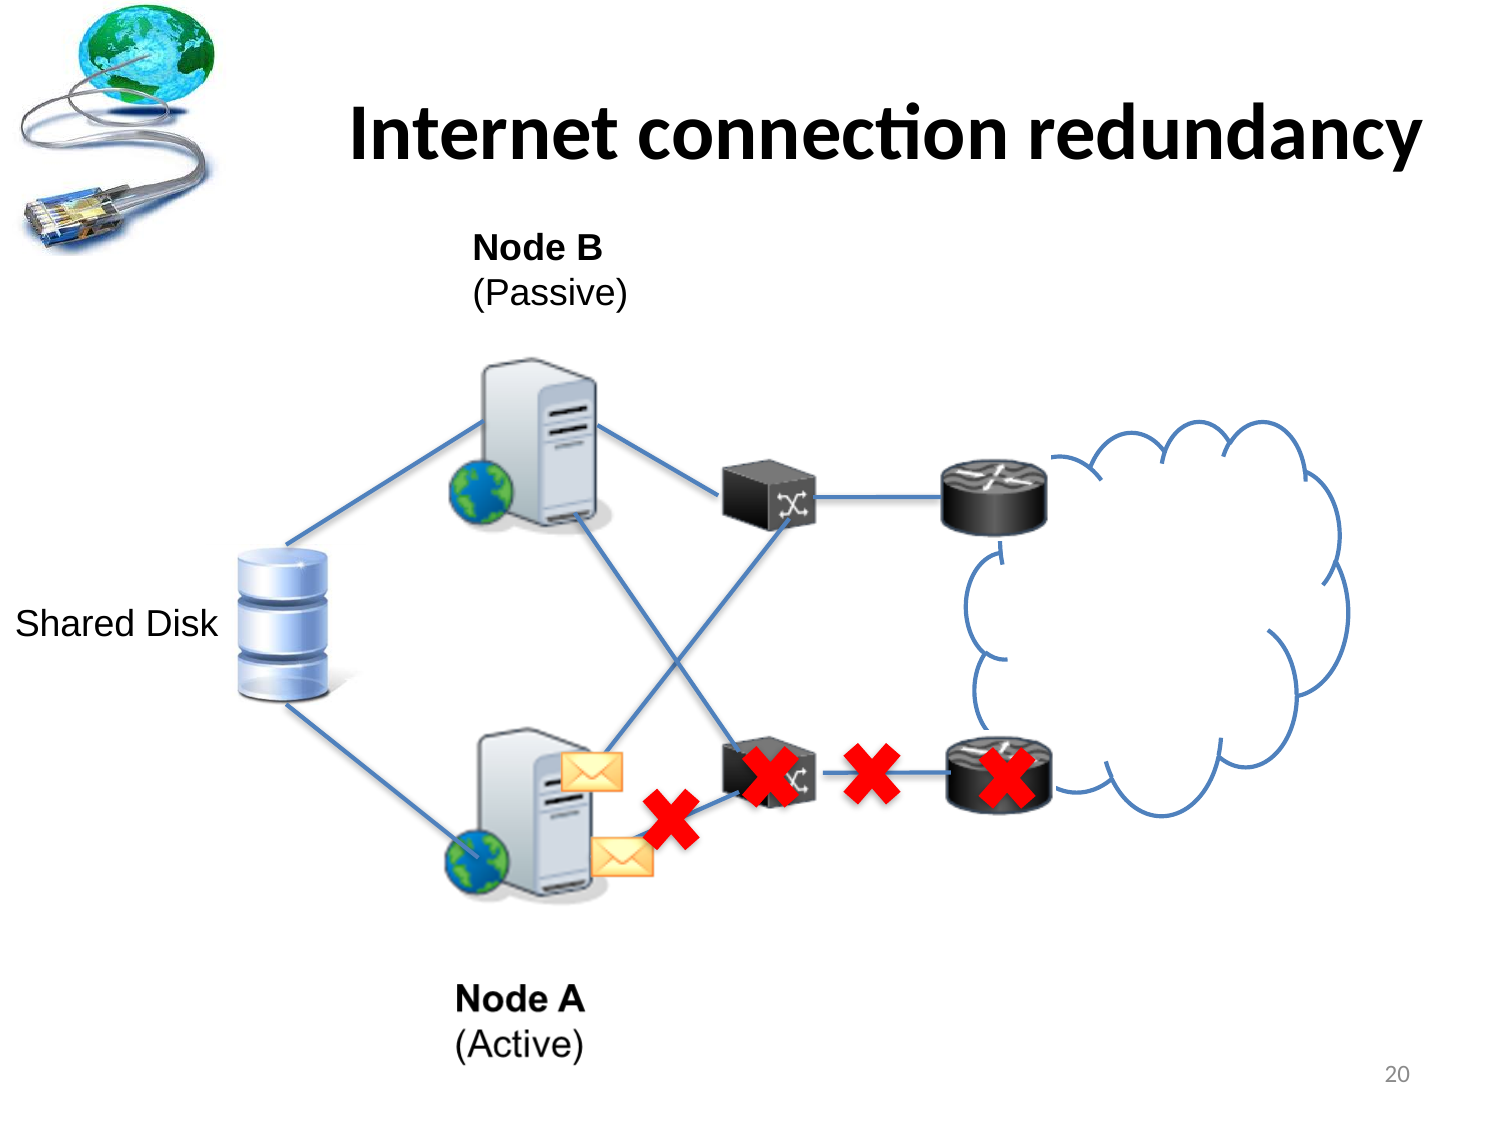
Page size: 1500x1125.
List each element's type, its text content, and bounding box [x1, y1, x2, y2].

picture [940, 730, 1056, 819]
text_box Shared Disk [0, 591, 201, 651]
picture [430, 962, 616, 1090]
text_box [597, 424, 719, 496]
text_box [633, 518, 790, 782]
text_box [285, 420, 484, 545]
picture [424, 705, 659, 931]
picture [206, 544, 366, 705]
text_box [963, 419, 1351, 819]
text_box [590, 791, 740, 858]
text_box Node B (Passive) [457, 222, 682, 321]
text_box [574, 512, 740, 752]
picture [2, 0, 235, 256]
picture [430, 335, 627, 562]
slide_number 20 [1074, 1042, 1425, 1103]
picture [717, 453, 824, 538]
title Internet connection redundancy [307, 33, 1467, 222]
picture [936, 452, 1052, 541]
text_box [843, 742, 901, 771]
picture [717, 730, 824, 816]
text_box [843, 780, 901, 805]
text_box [285, 703, 479, 858]
